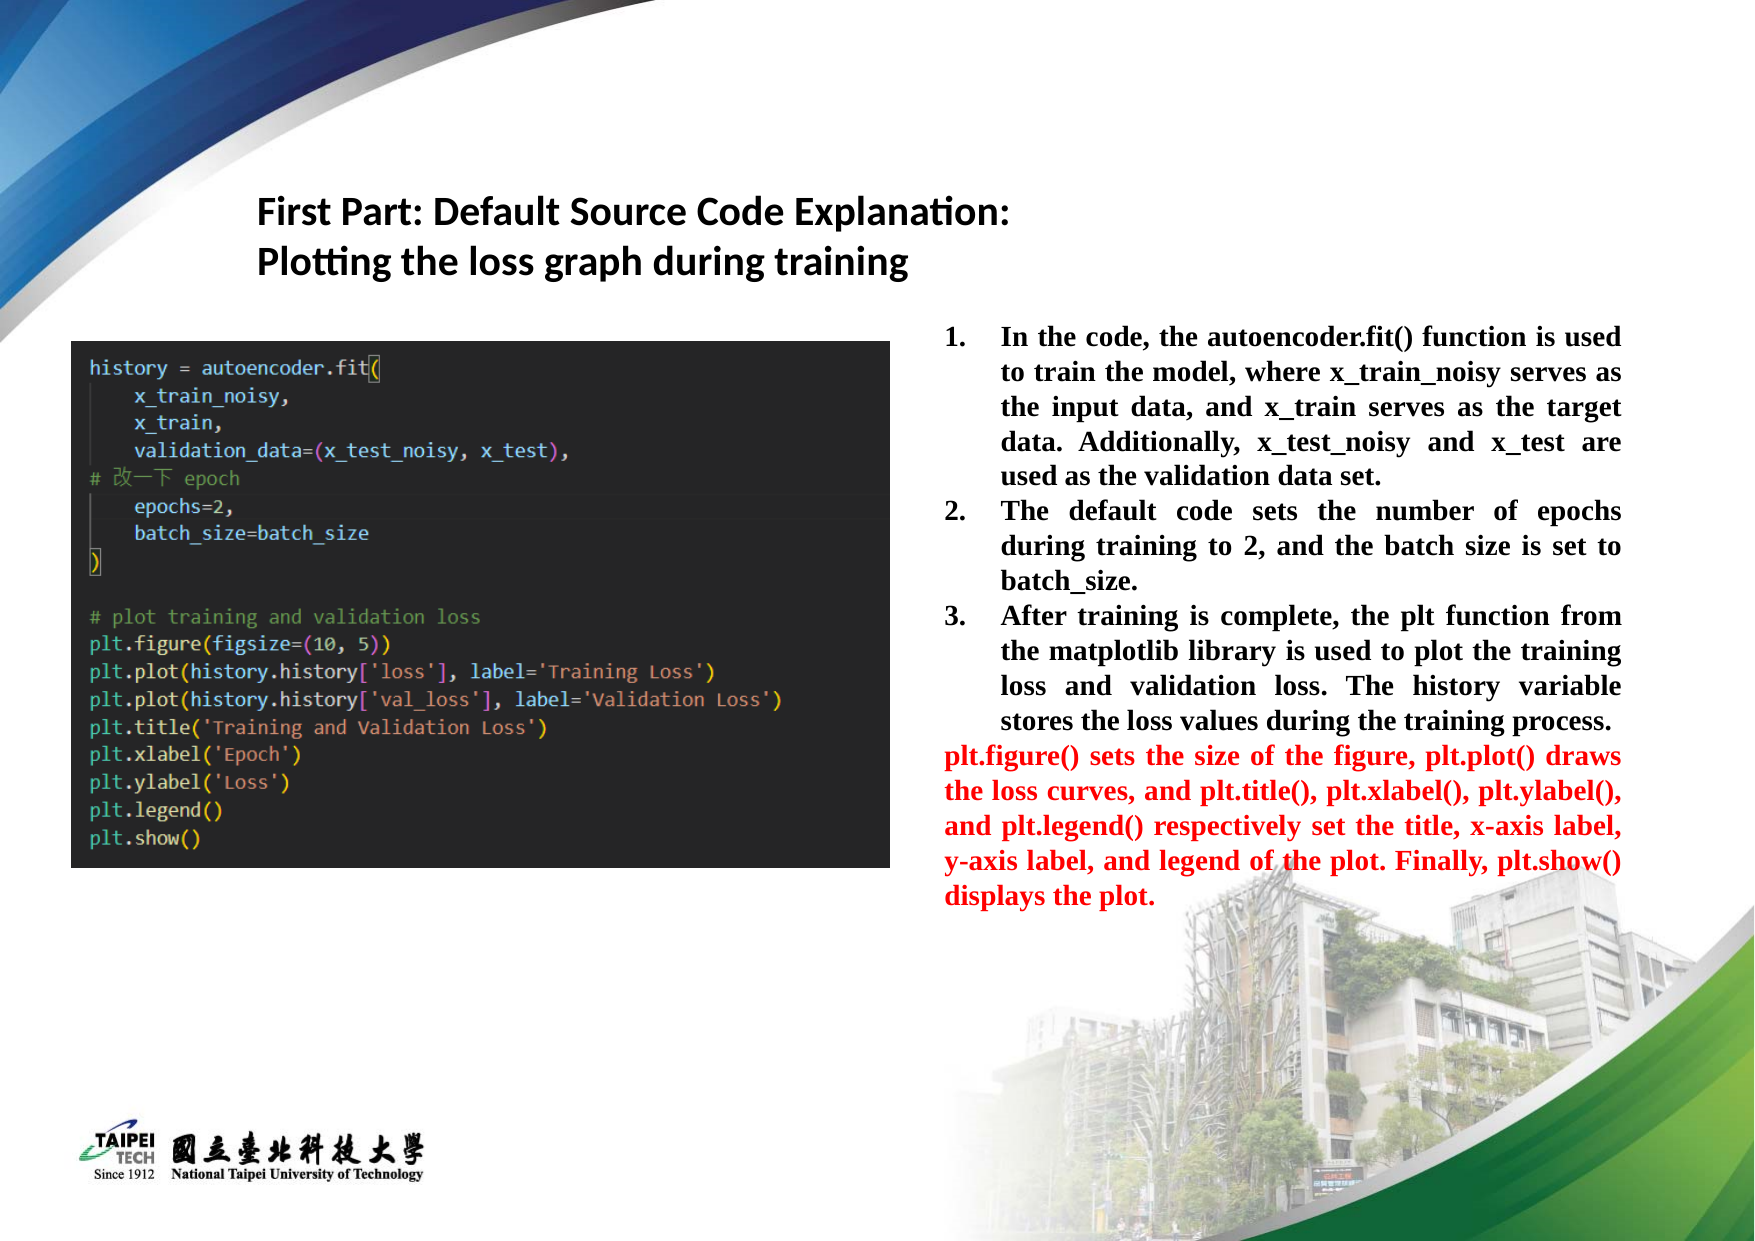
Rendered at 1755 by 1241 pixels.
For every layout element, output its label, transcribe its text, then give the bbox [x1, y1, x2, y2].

text_box First Part: Default Source Code Explanation: Plotting the loss graph during training [242, 157, 1085, 310]
text_box In the code, the autoencoder.fit() function is used to train the model, where x_train_noisy serves as the input data, and x_train serves as the target data. Additionally, x_test_noisy and x_test are used as the validation data set. The default code sets the number of epochs during training to 2, and the batch size is set to batch_size. After training is complete, the plt function from the matplotlib library is used to plot the training loss and validation loss. The history variable stores the loss values during the training process. plt.figure() sets the size of the figure, plt.plot() draws the loss curves, and plt.title(), plt.xlabel(), plt.ylabel(), and plt.legend() respectively set the title, x-axis label, y-axis label, and legend of the plot. Finally, plt.show() displays the plot. [929, 309, 1638, 919]
picture [0, 0, 1755, 1241]
